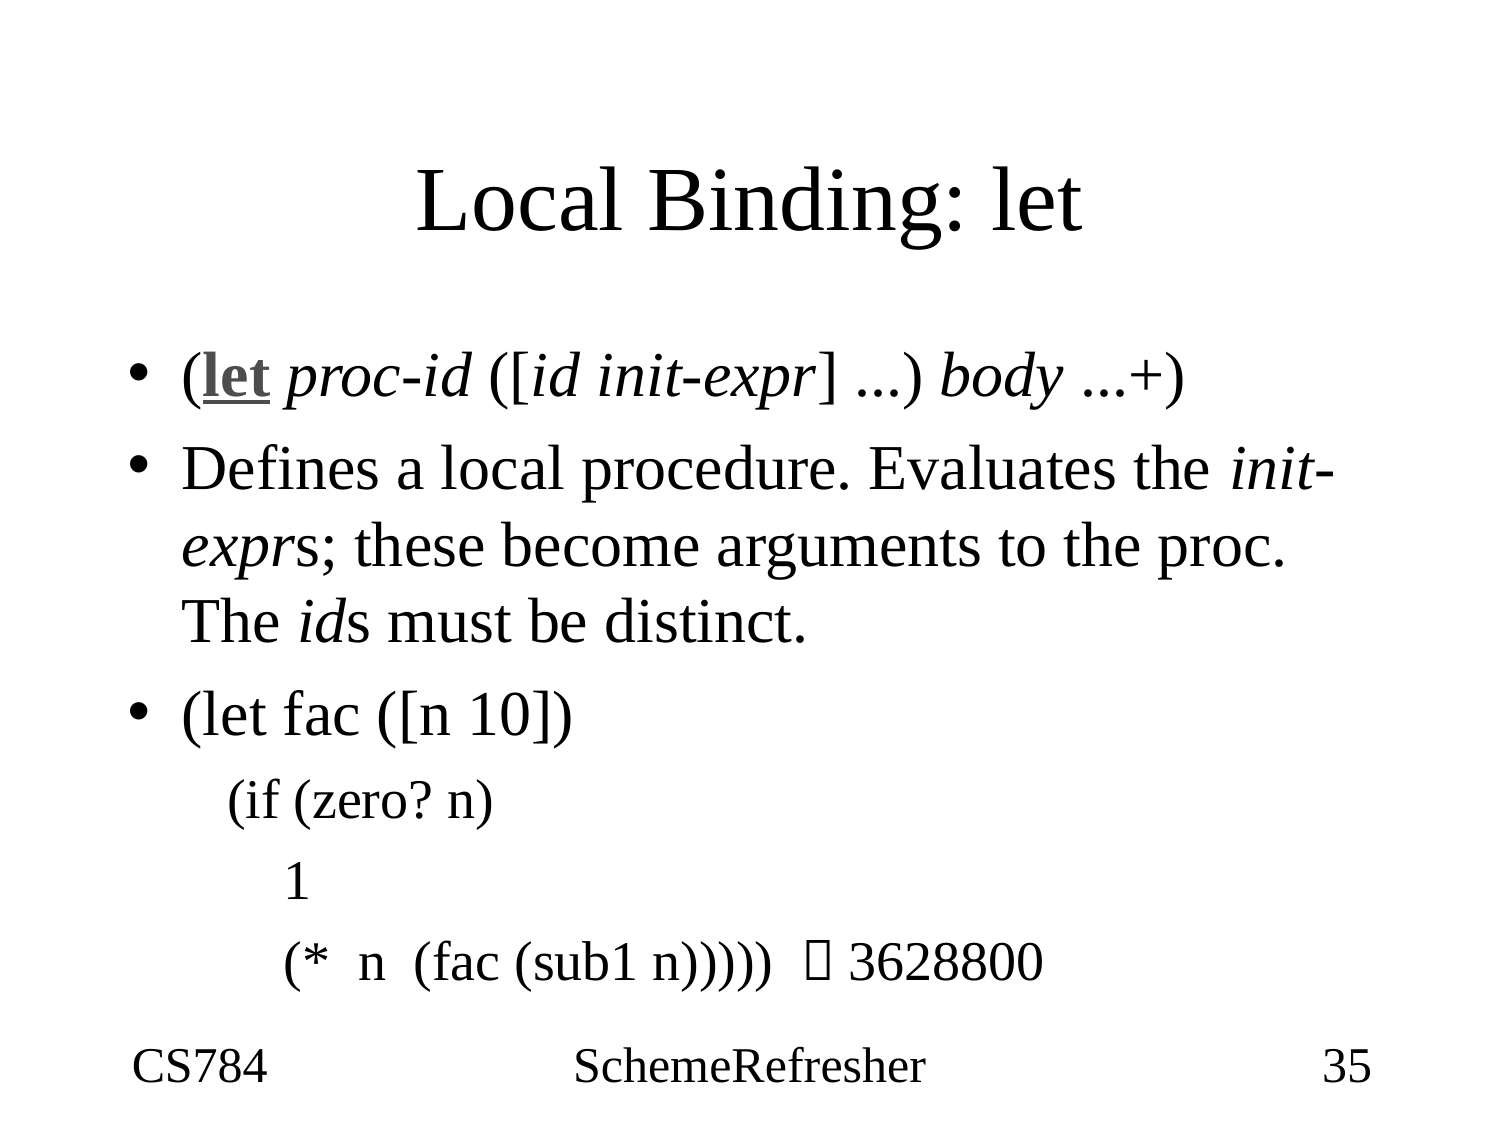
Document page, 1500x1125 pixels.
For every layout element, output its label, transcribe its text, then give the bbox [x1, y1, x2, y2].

slide_number CS784 [112, 994, 288, 1125]
title Local Binding: let [112, 99, 1388, 288]
list (let proc-id ([id init-expr] ...) body ...+) Defines a local procedure. Evaluates the init-exprs; these become arguments to the proc. The ids must be distinct. (let fac ([n 10]) (if (zero? n) 1 (* n (fac (sub1 n)))))  3628800 [112, 324, 1388, 1000]
slide_number 35 [1074, 1024, 1388, 1101]
footer SchemeRefresher [512, 1024, 988, 1101]
